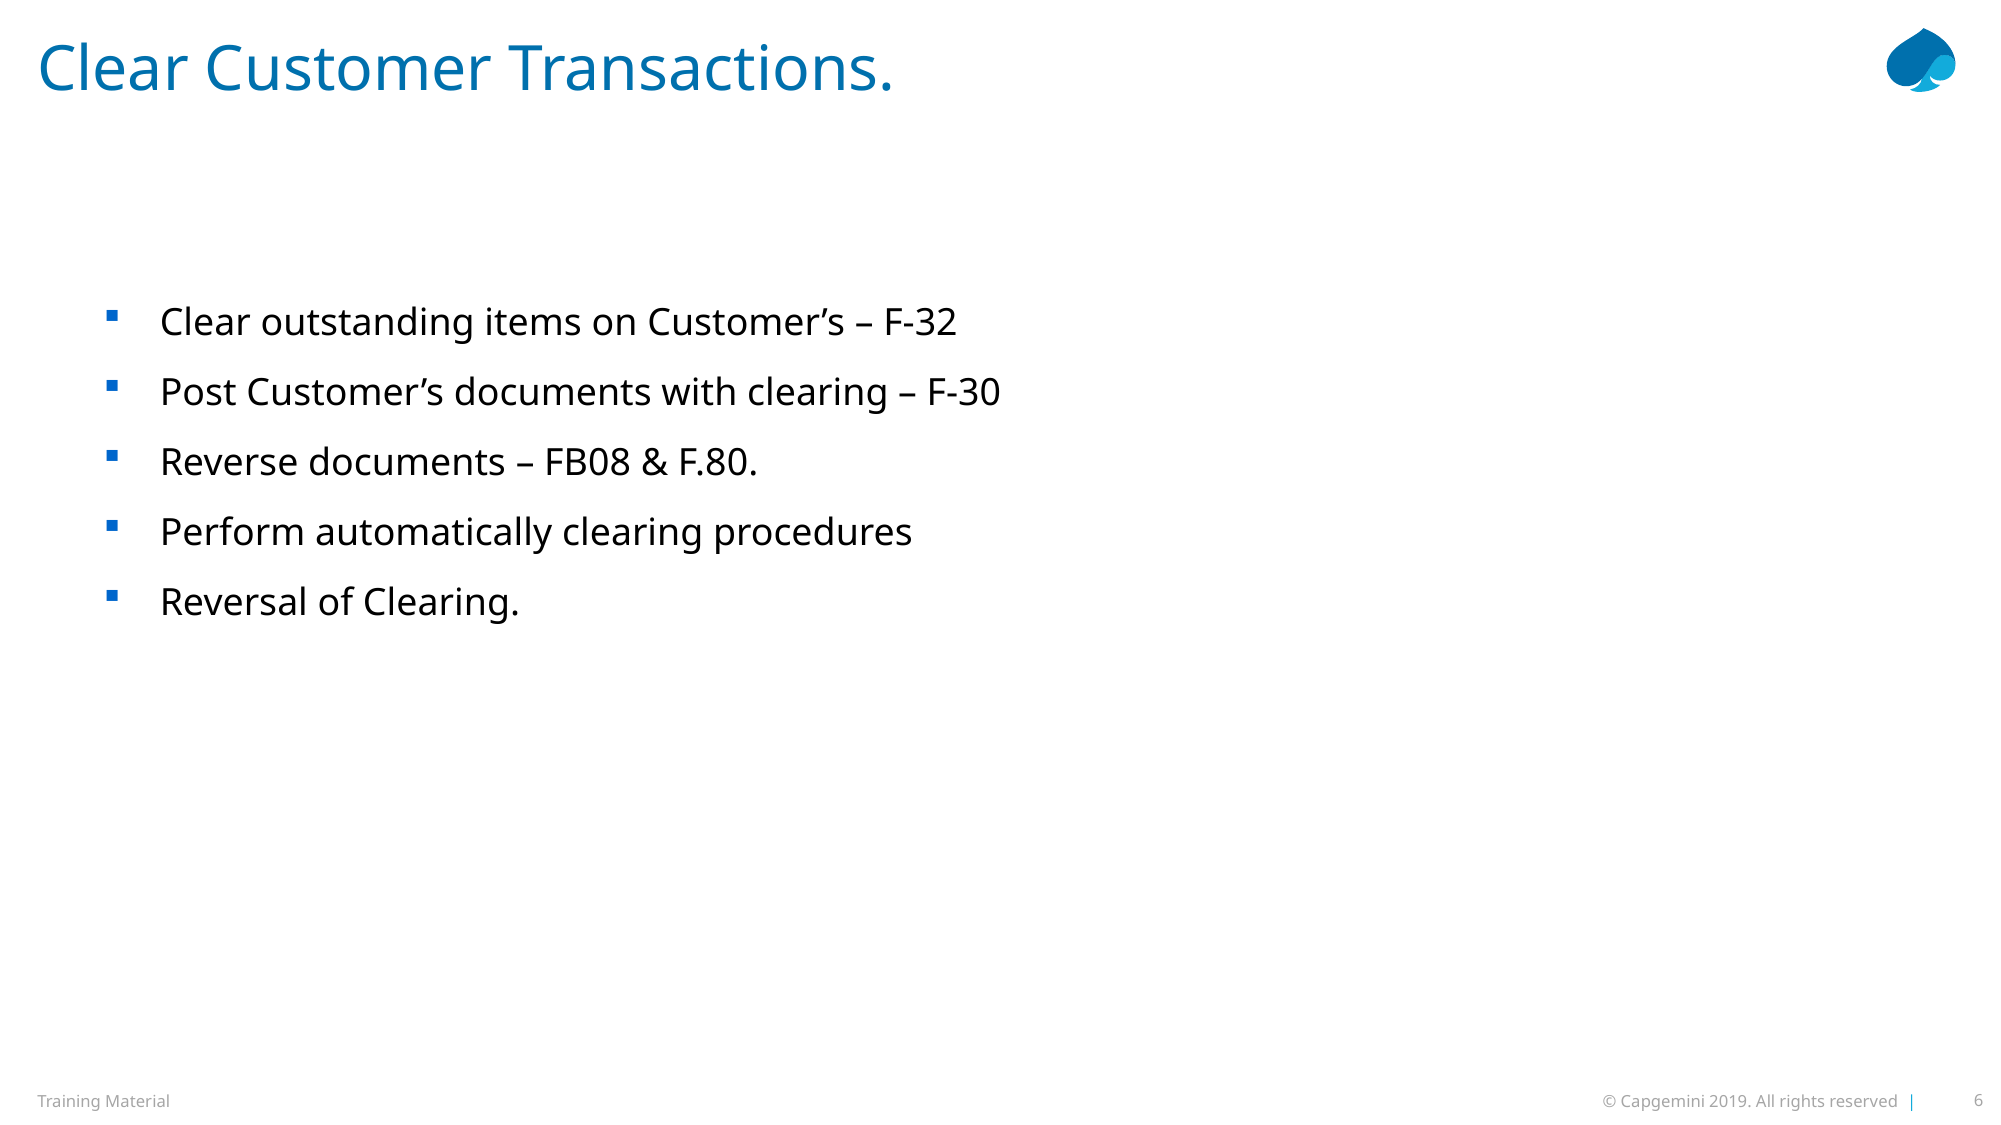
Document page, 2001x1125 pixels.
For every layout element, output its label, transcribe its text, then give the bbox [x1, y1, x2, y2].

text_box Clear Customer Transactions. [37, 7, 1863, 126]
text_box Clear outstanding items on Customer’s – F-32 Post Customer’s documents with clearing – F-30 Reverse documents – FB08 & F.80. Perform automatically clearing procedures Reversal of Clearing. [54, 290, 1243, 631]
